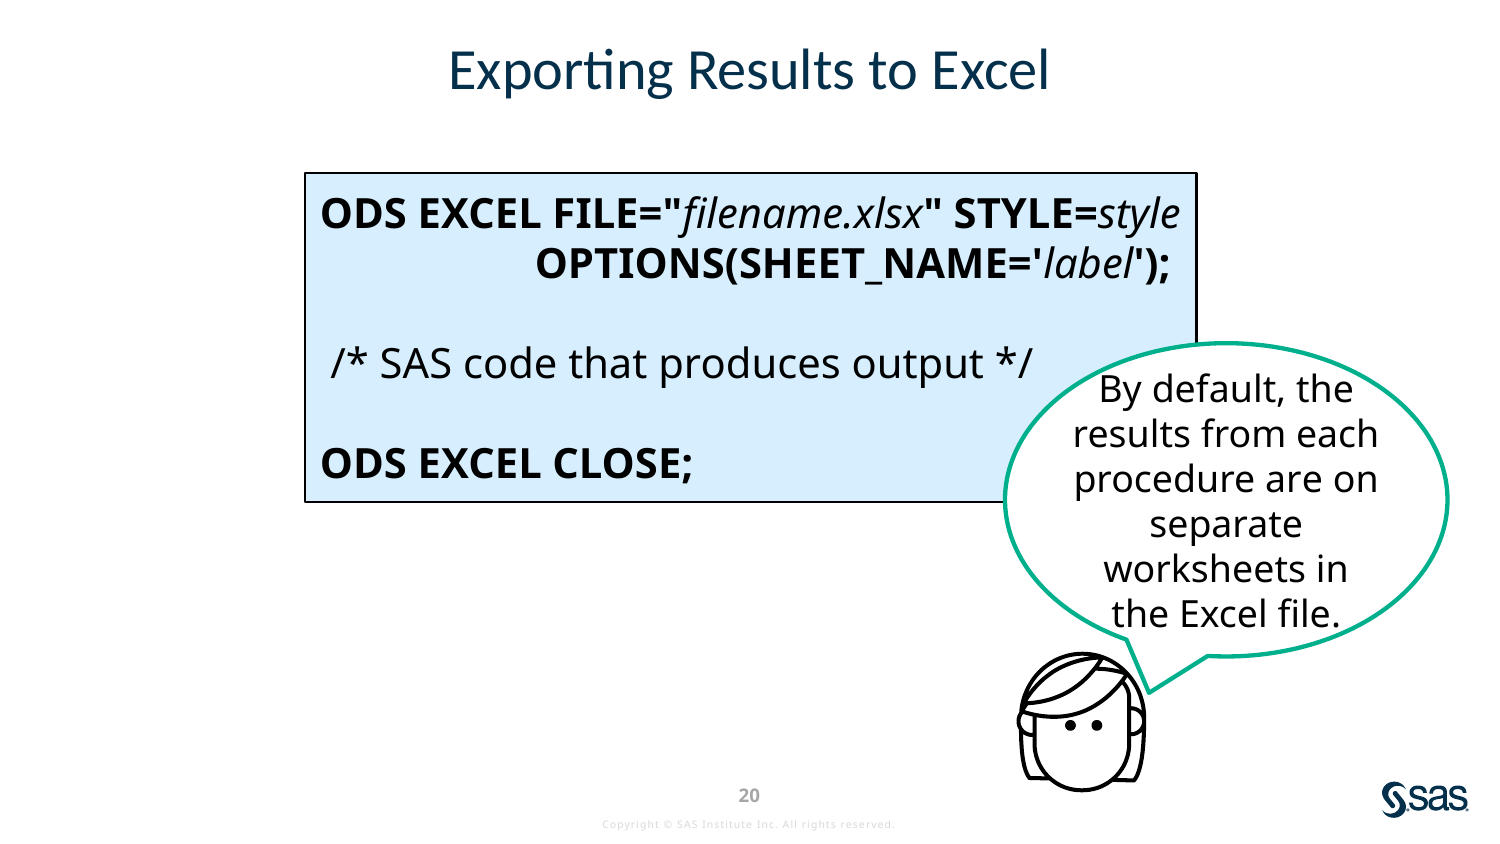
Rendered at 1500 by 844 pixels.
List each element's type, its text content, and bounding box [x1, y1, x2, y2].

title Exporting Results to Excel [102, 31, 1398, 107]
text_box [1016, 651, 1147, 793]
text_box By default, the results from each procedure are on separate worksheets in the Excel file. [1002, 341, 1450, 695]
text_box ODS EXCEL FILE="filename.xlsx" STYLE=style OPTIONS(SHEET_NAME='label'); /* SAS code that produces output */ ODS EXCEL CLOSE; [305, 172, 1197, 502]
